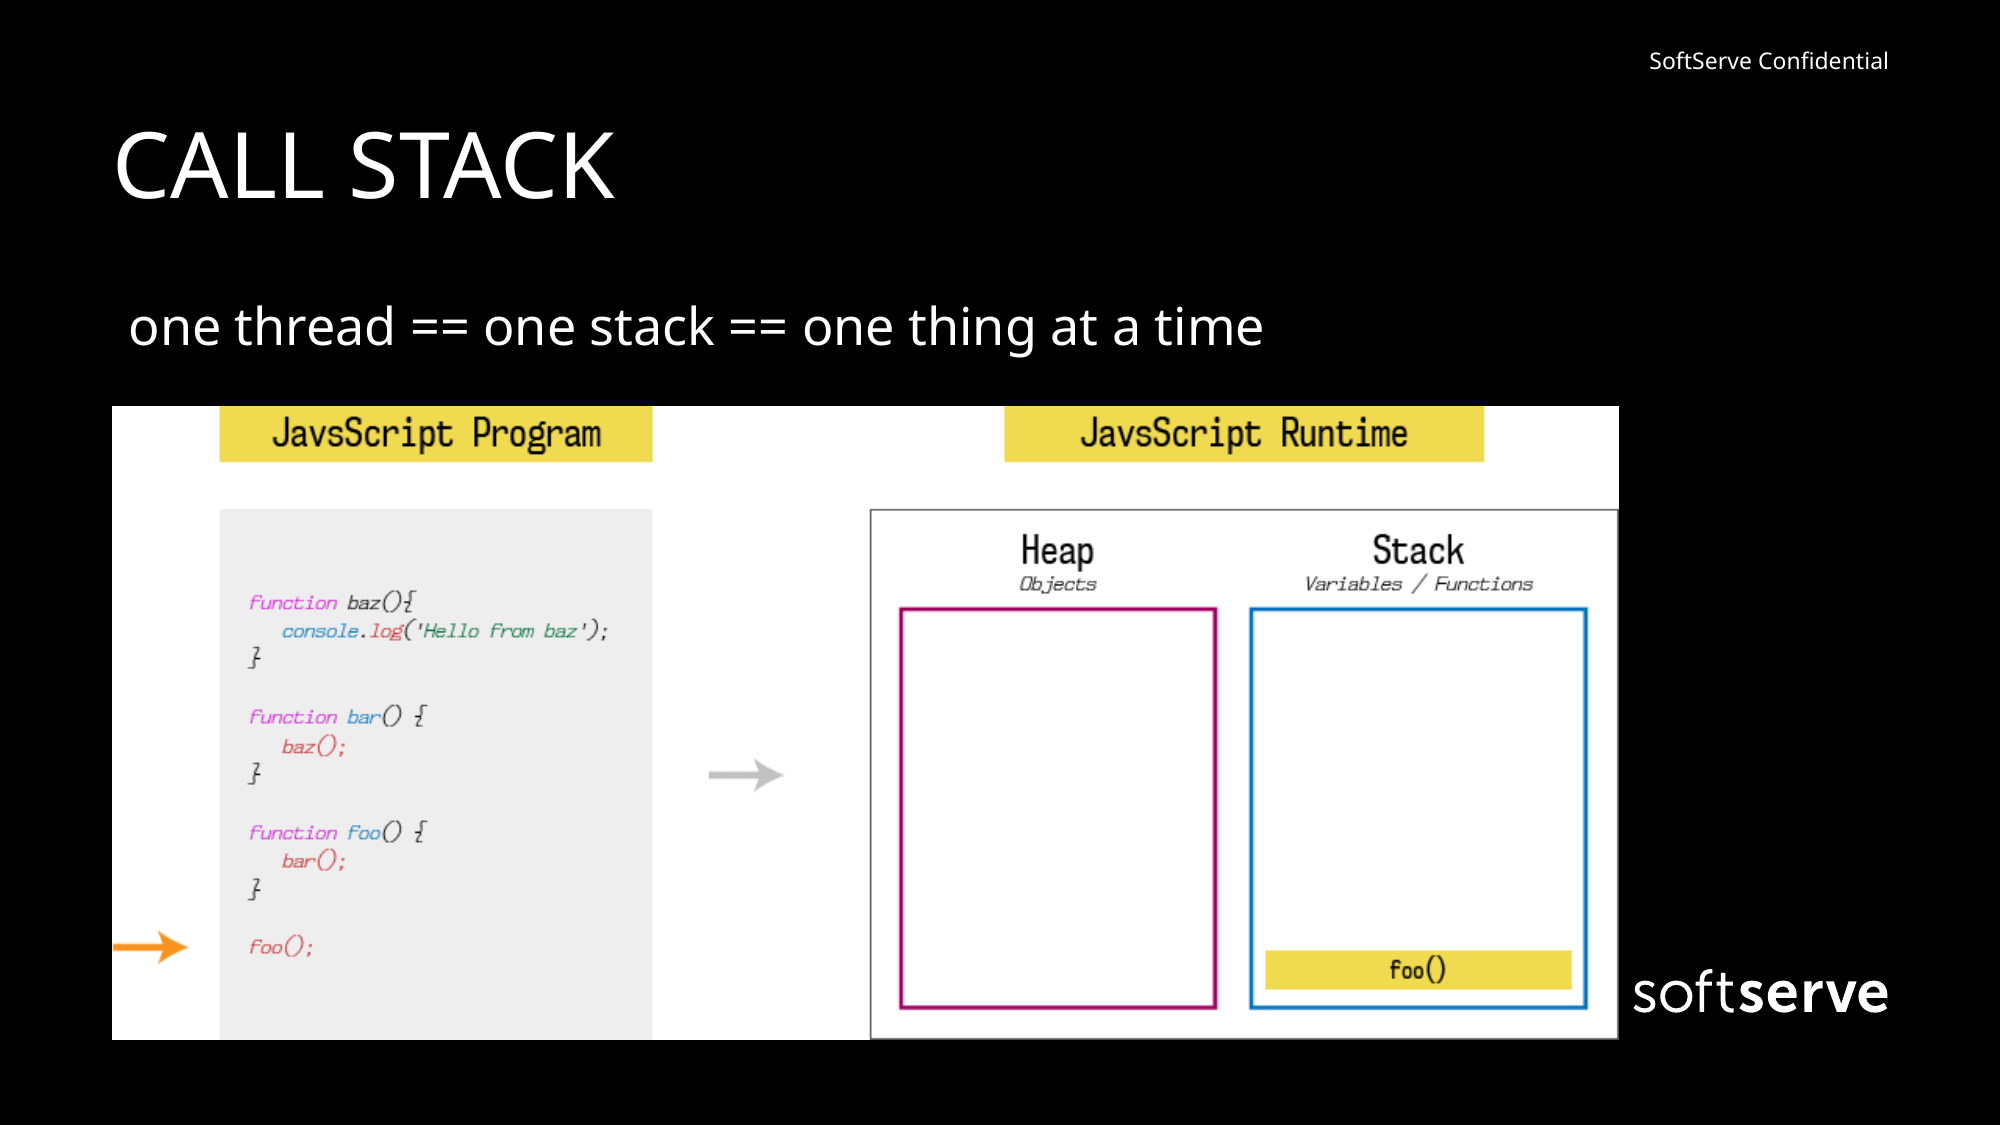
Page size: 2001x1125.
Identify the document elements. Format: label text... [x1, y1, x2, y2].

title CALL STACK [112, 112, 1888, 225]
picture [112, 406, 1619, 1040]
text_box one thread == one stack == one thing at a time [113, 285, 1281, 363]
